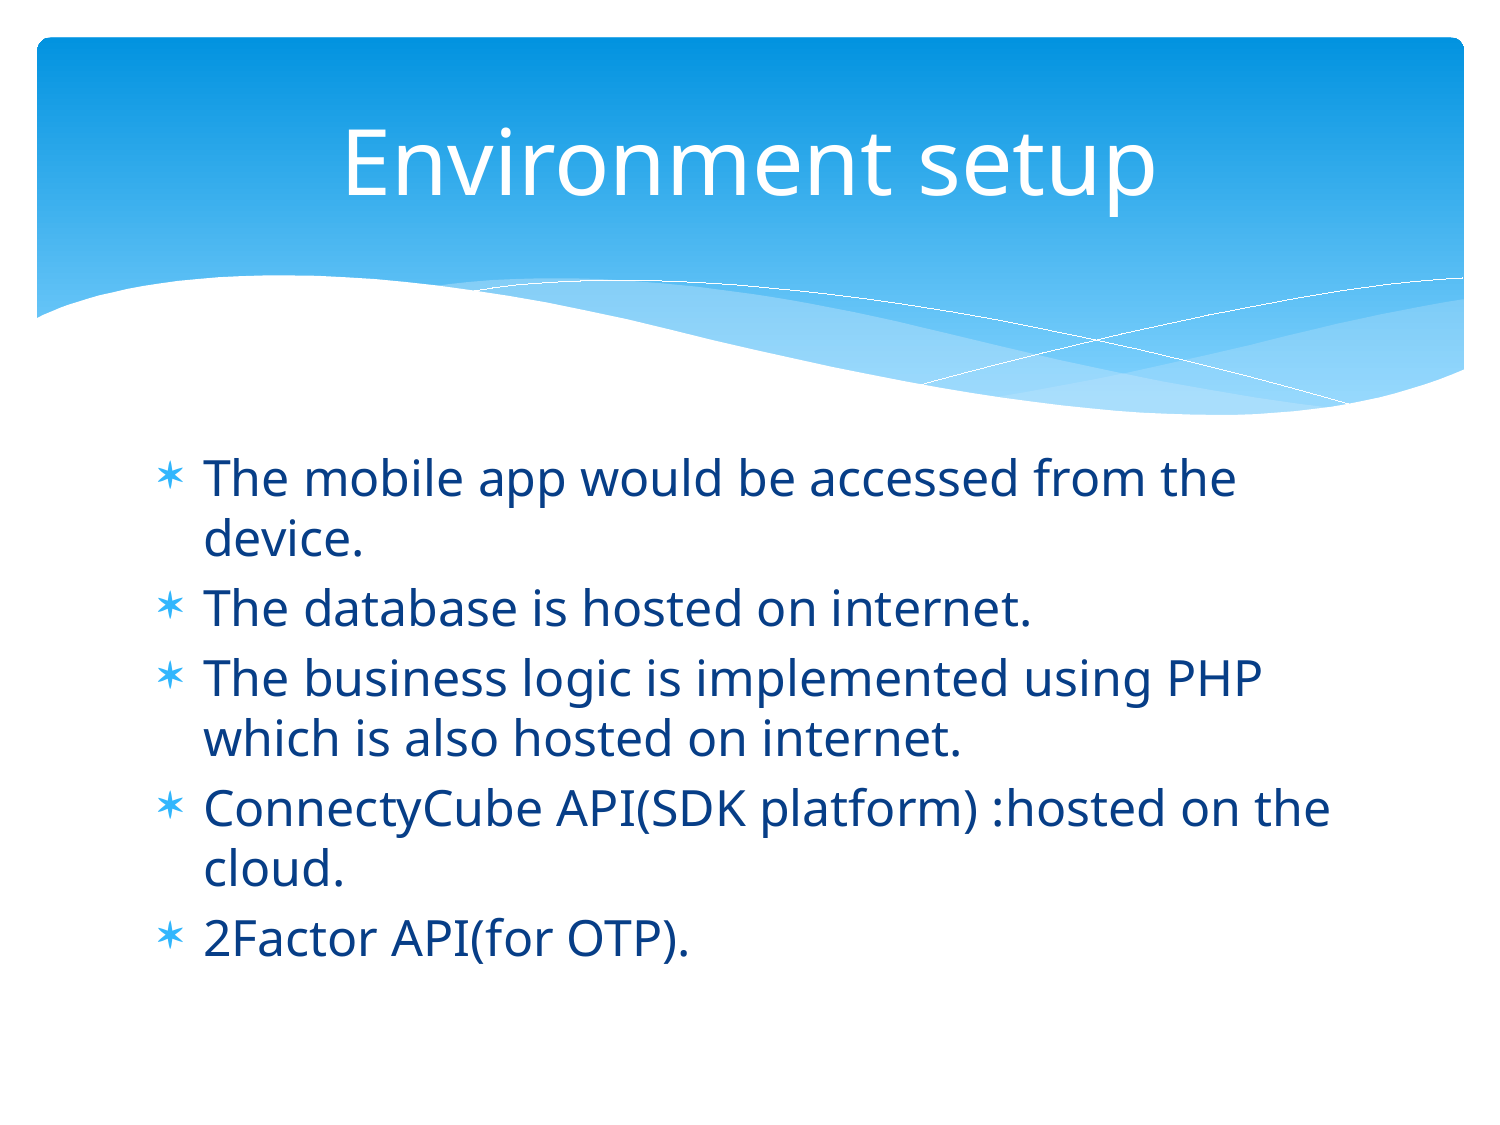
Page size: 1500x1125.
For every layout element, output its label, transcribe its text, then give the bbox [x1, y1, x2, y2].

list The mobile app would be accessed from the device. The database is hosted on internet. The business logic is implemented using PHP which is also hosted on internet. ConnectyCube API(SDK platform) :hosted on the cloud. 2Factor API(for OTP). [143, 438, 1359, 1005]
title Environment setup [75, 55, 1425, 261]
